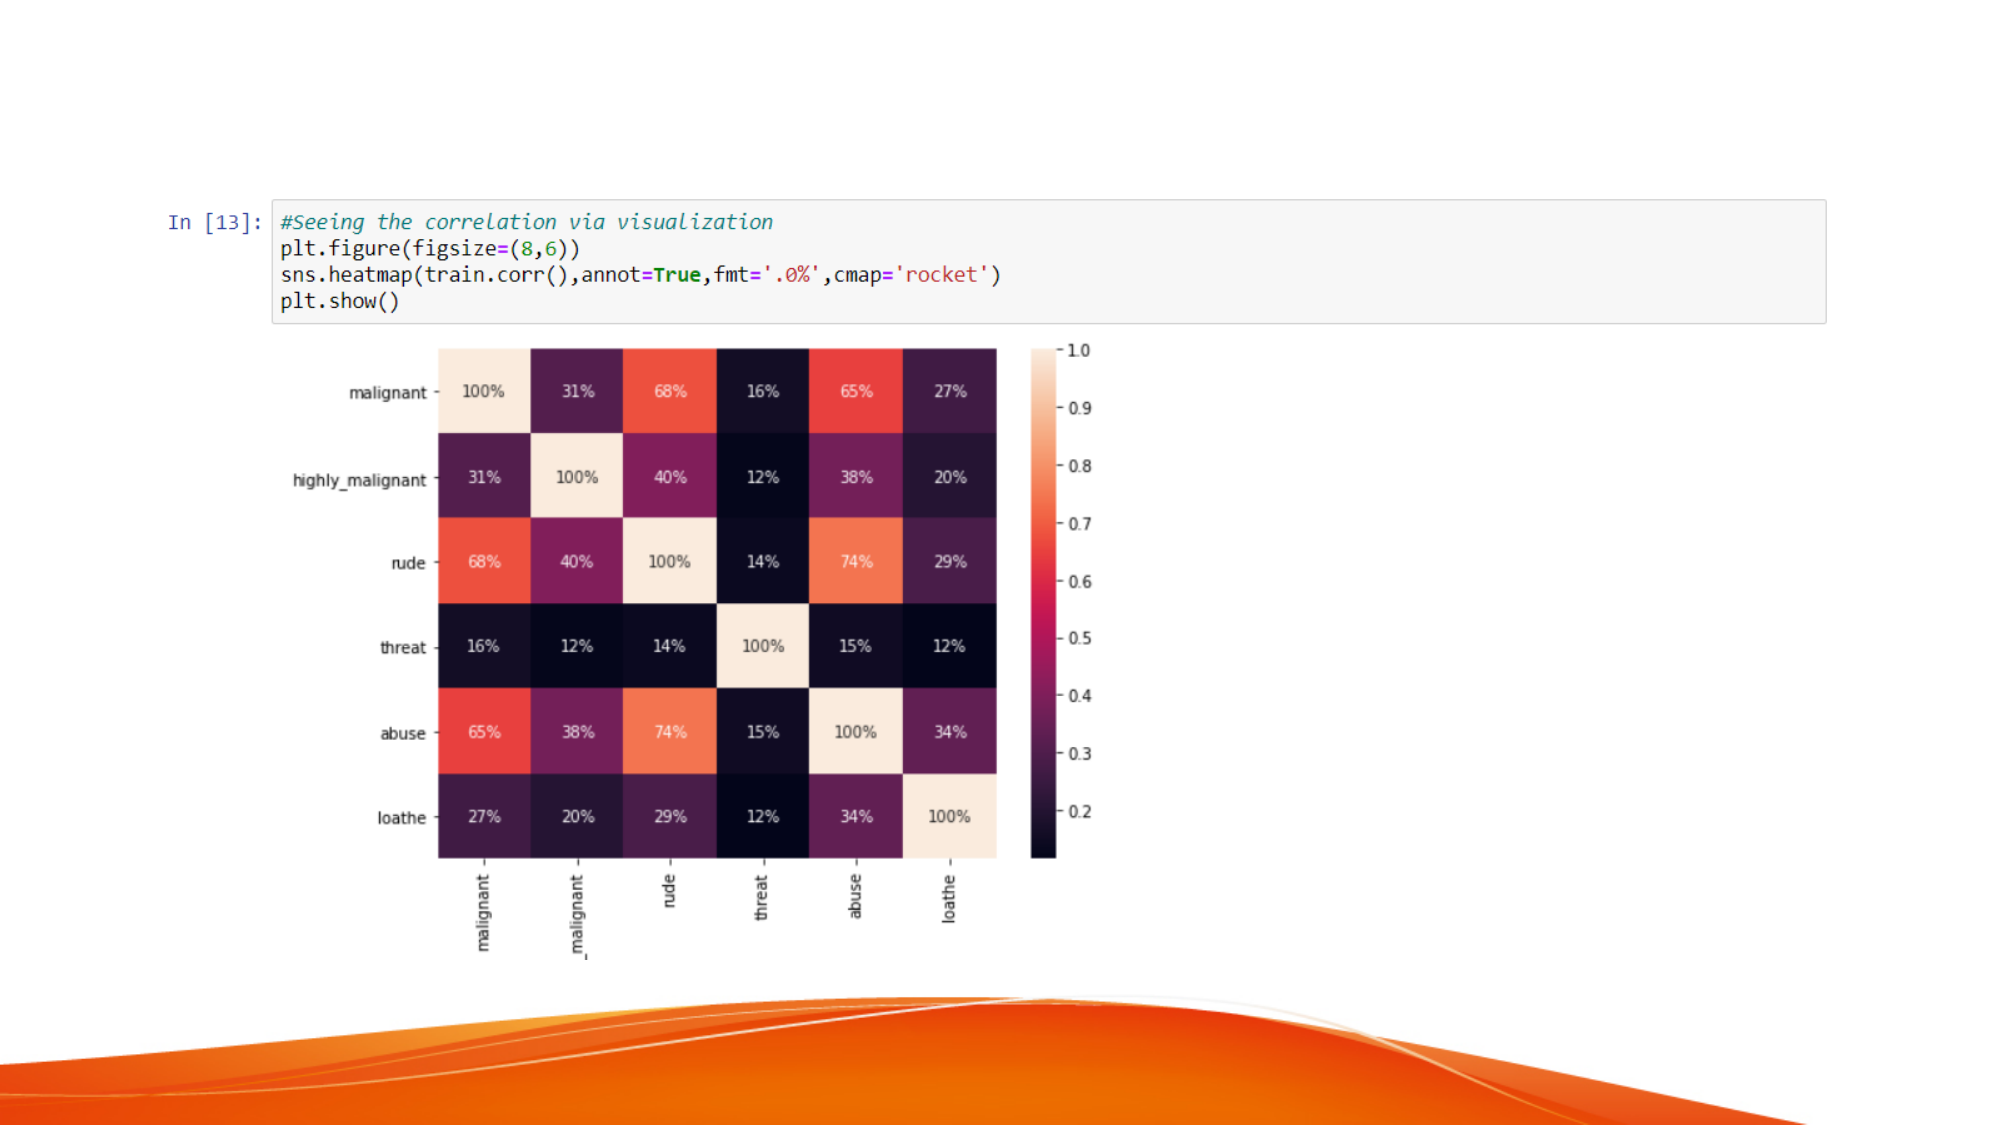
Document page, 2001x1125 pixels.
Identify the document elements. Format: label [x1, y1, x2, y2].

list [153, 193, 1847, 960]
picture [0, 0, 2000, 1125]
